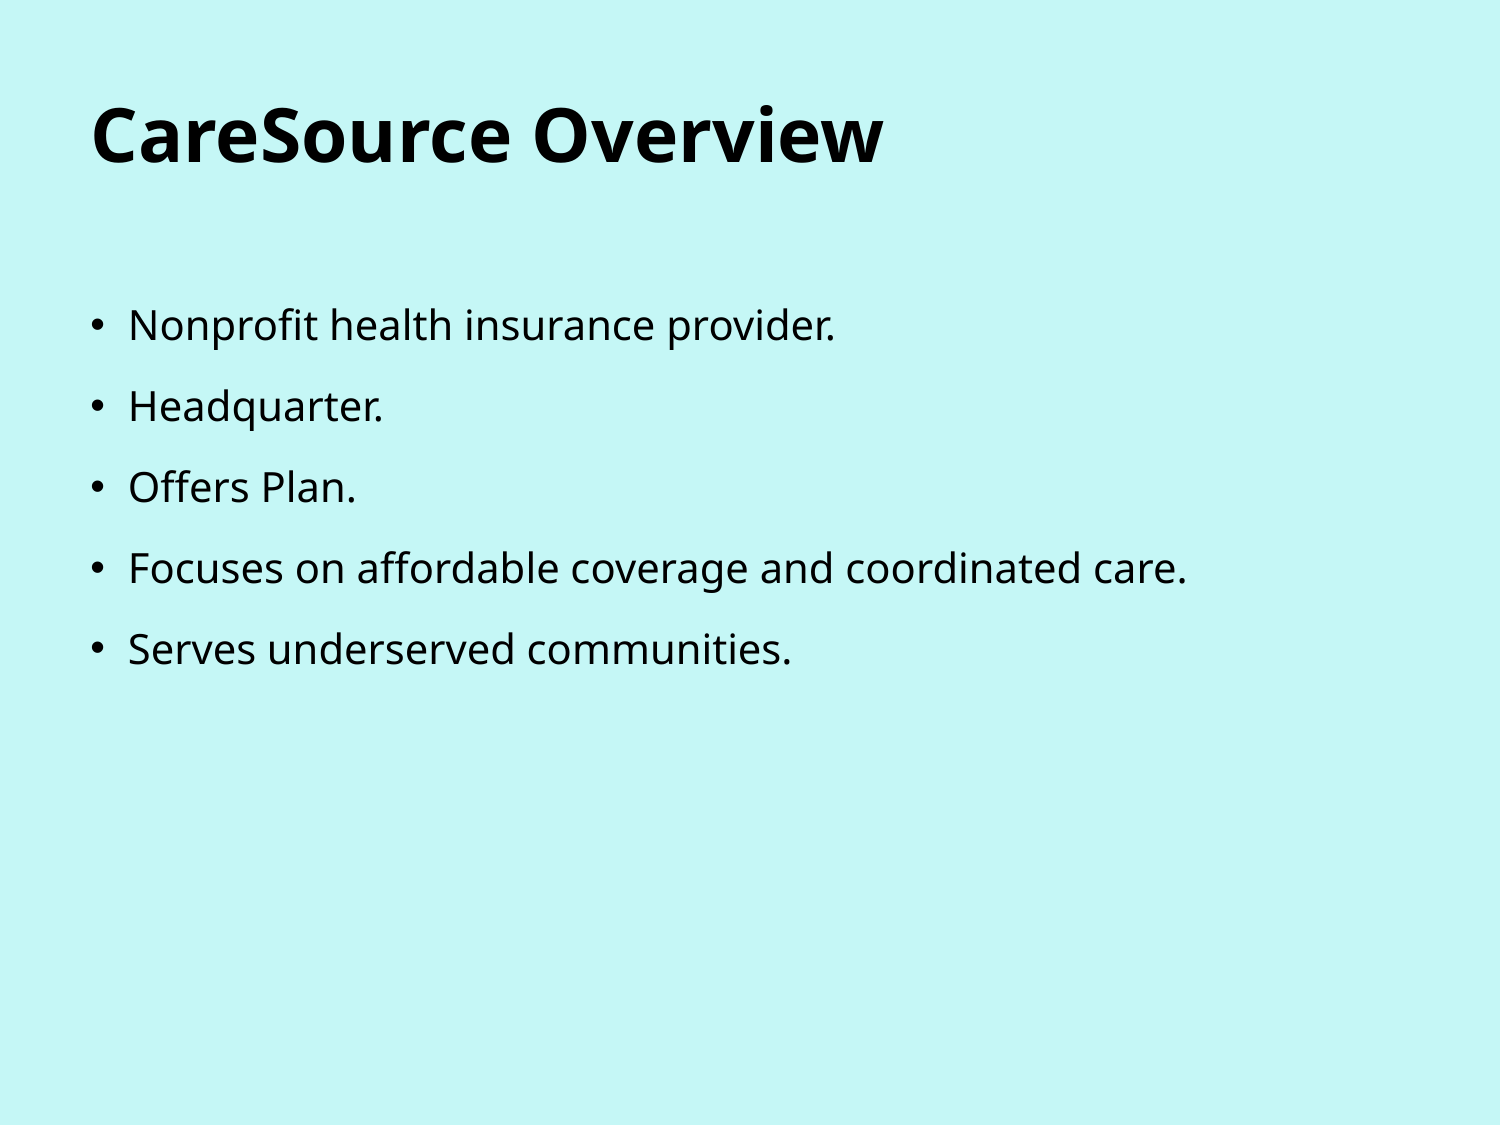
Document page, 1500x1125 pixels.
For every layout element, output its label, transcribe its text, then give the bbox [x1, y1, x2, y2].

title CareSource Overview [75, 90, 1387, 276]
list Nonprofit health insurance provider. Headquarter. Offers Plan. Focuses on affordable coverage and coordinated care. Serves underserved communities. [75, 281, 1387, 1035]
